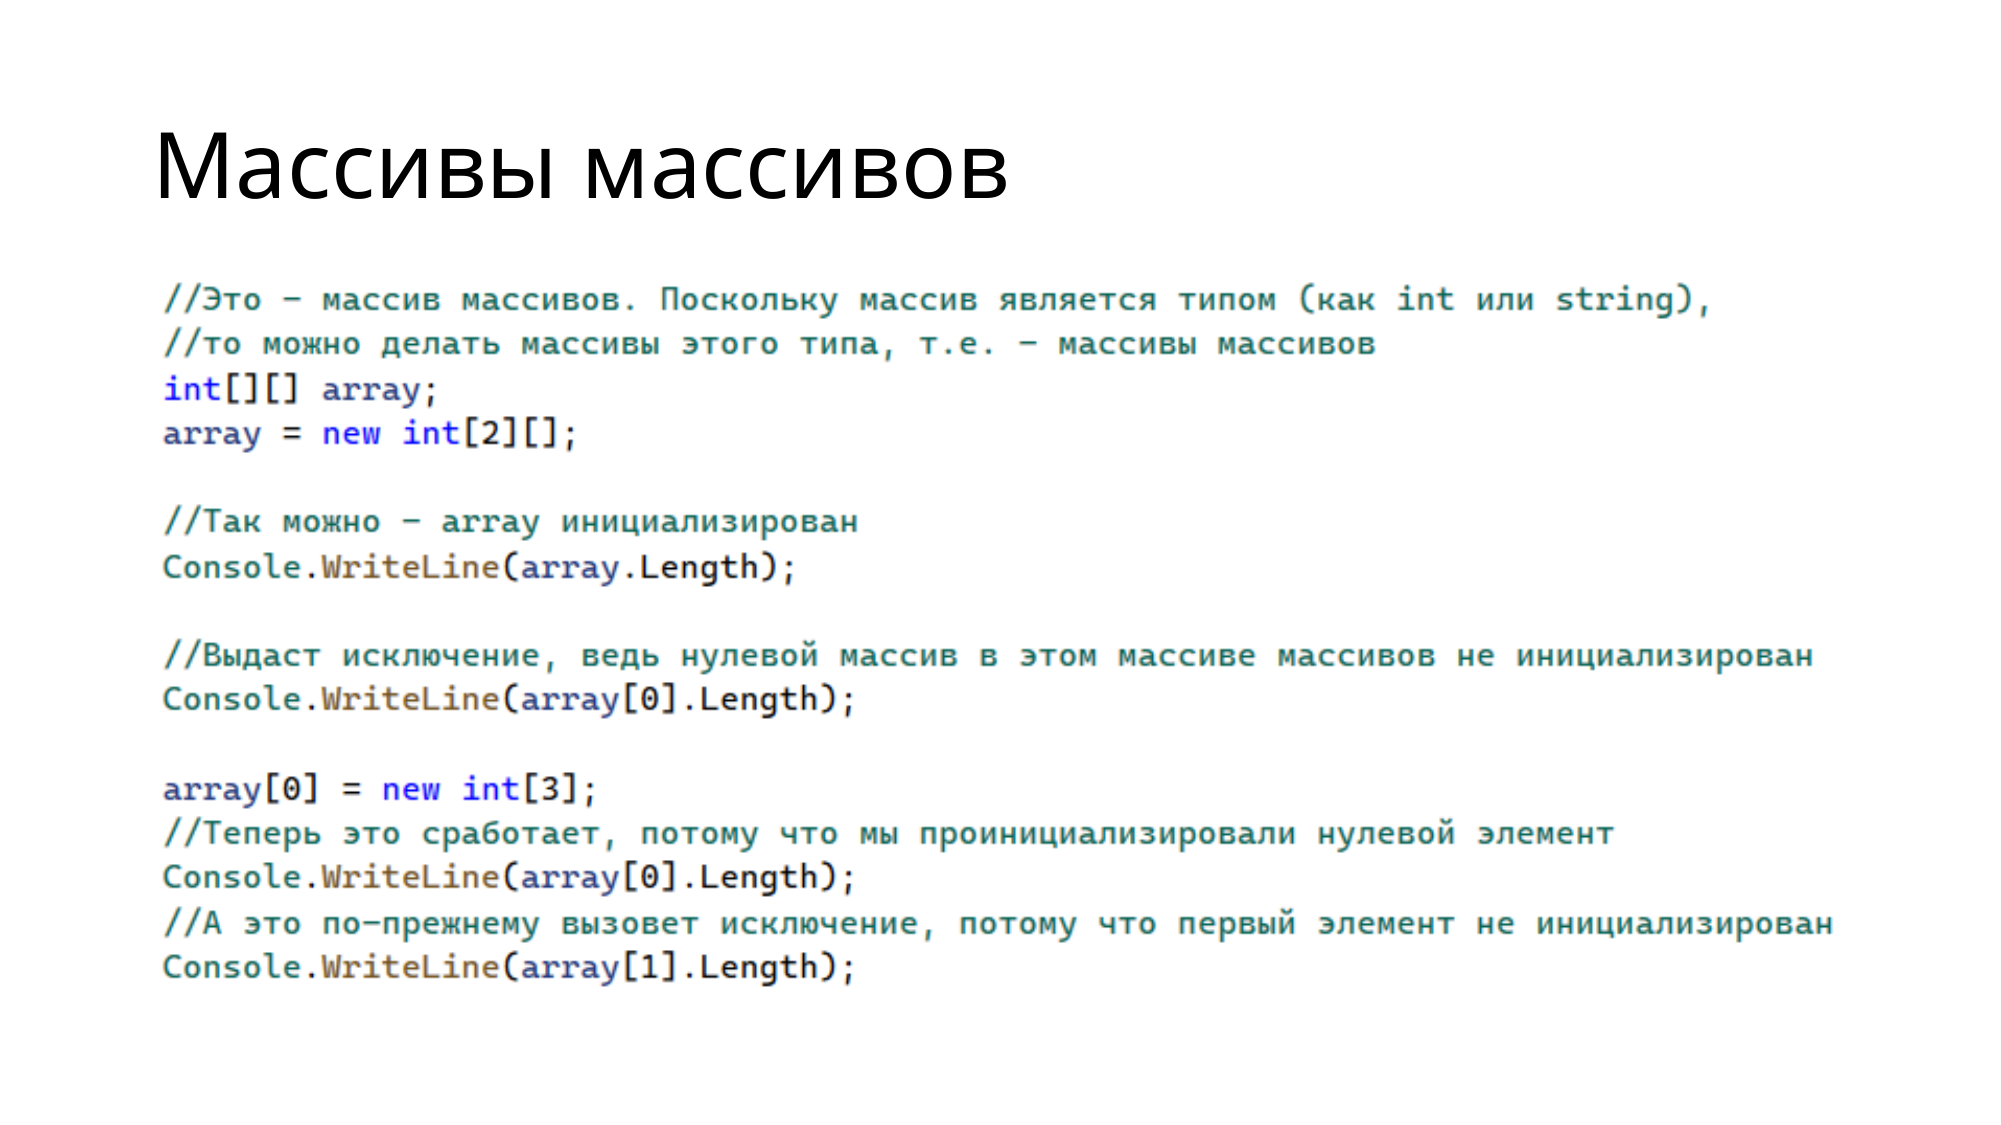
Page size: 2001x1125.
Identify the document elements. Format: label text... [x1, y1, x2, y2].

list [149, 277, 1851, 993]
title Массивы массивов [137, 59, 1863, 278]
